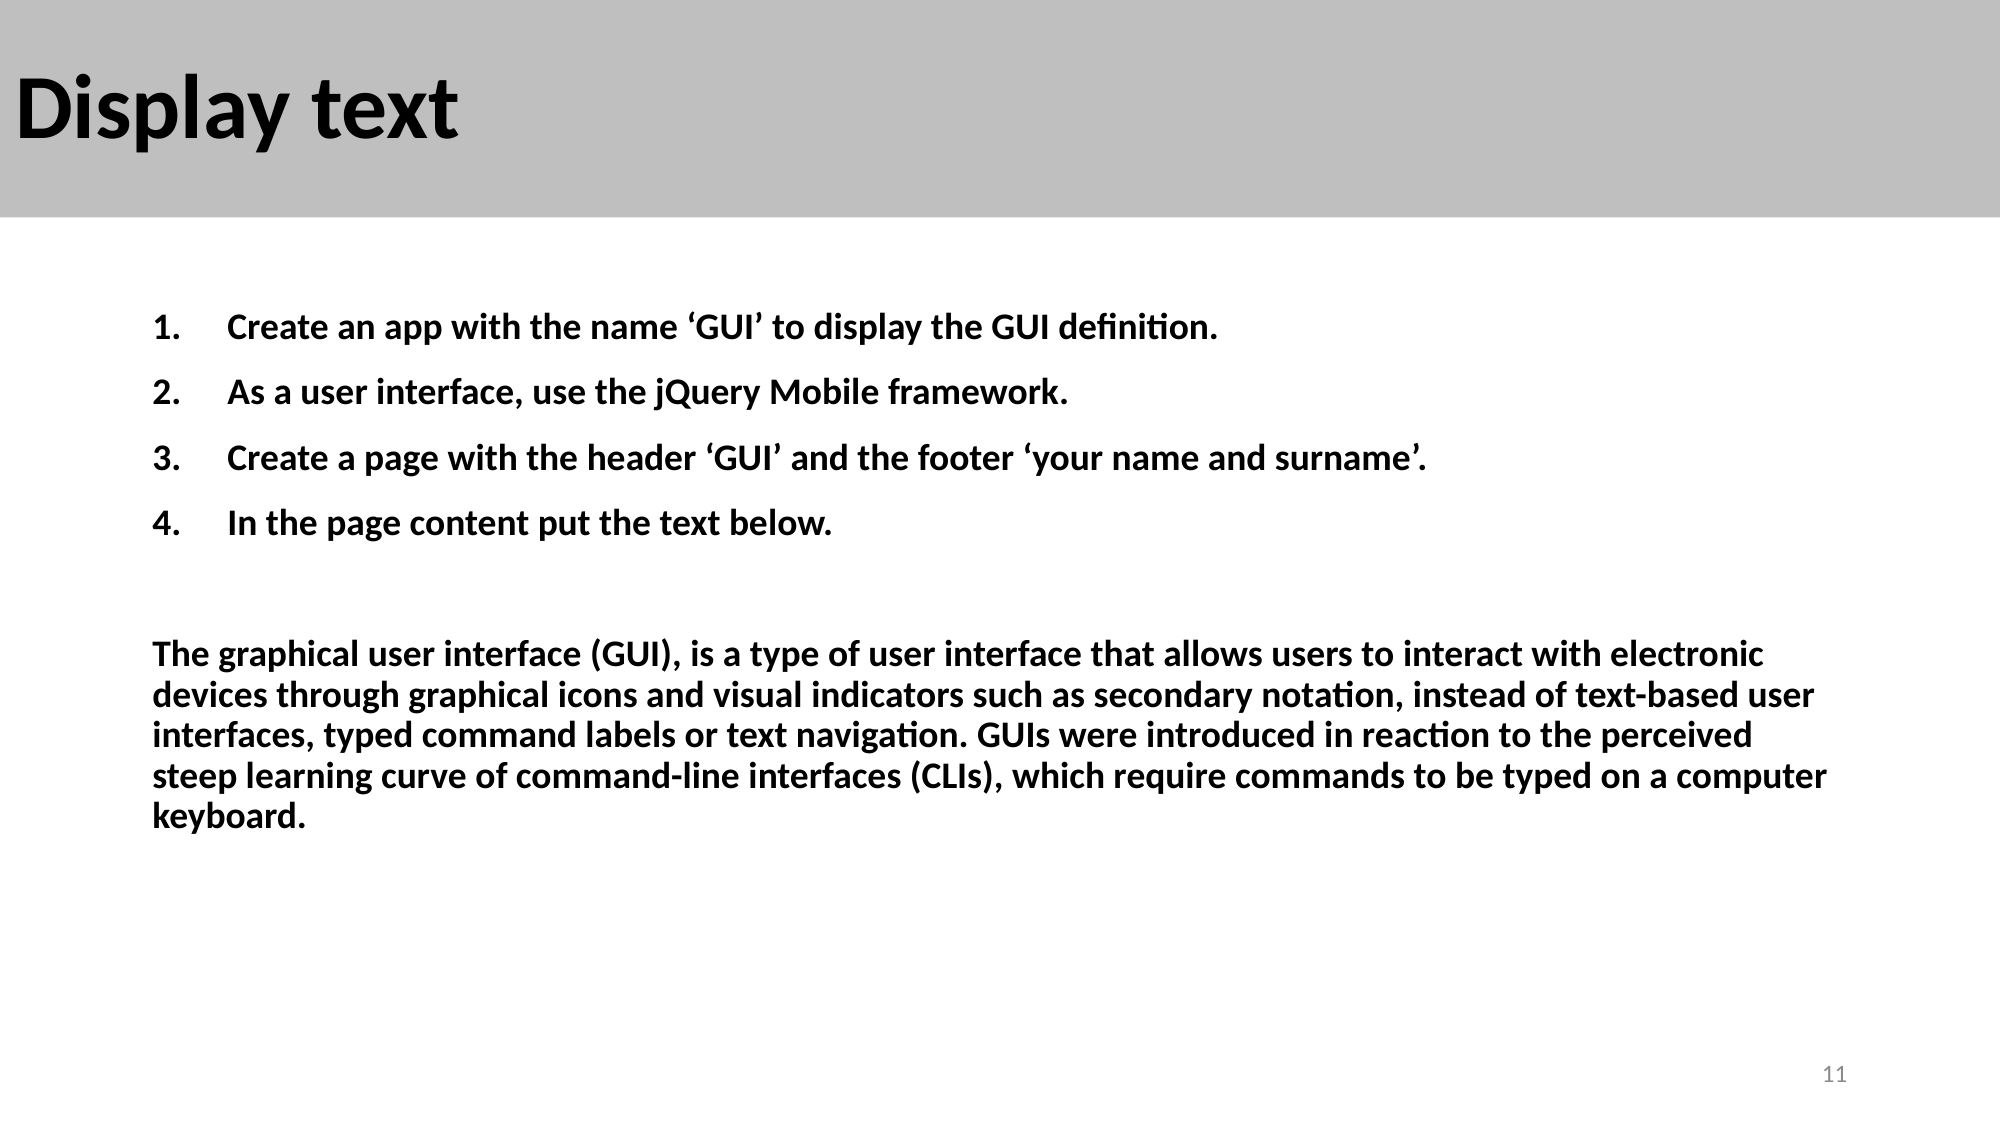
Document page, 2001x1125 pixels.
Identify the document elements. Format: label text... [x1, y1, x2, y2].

title Display text [0, 0, 2000, 218]
list Create an app with the name ‘GUI’ to display the GUI definition. As a user interface, use the jQuery Mobile framework. Create a page with the header ‘GUI’ and the footer ‘your name and surname’. In the page content put the text below. The graphical user interface (GUI), is a type of user interface that allows users to interact with electronic devices through graphical icons and visual indicators such as secondary notation, instead of text-based user interfaces, typed command labels or text navigation. GUIs were introduced in reaction to the perceived steep learning curve of command-line interfaces (CLIs), which require commands to be typed on a computer keyboard. [137, 299, 1863, 1014]
slide_number 11 [1412, 1042, 1863, 1103]
